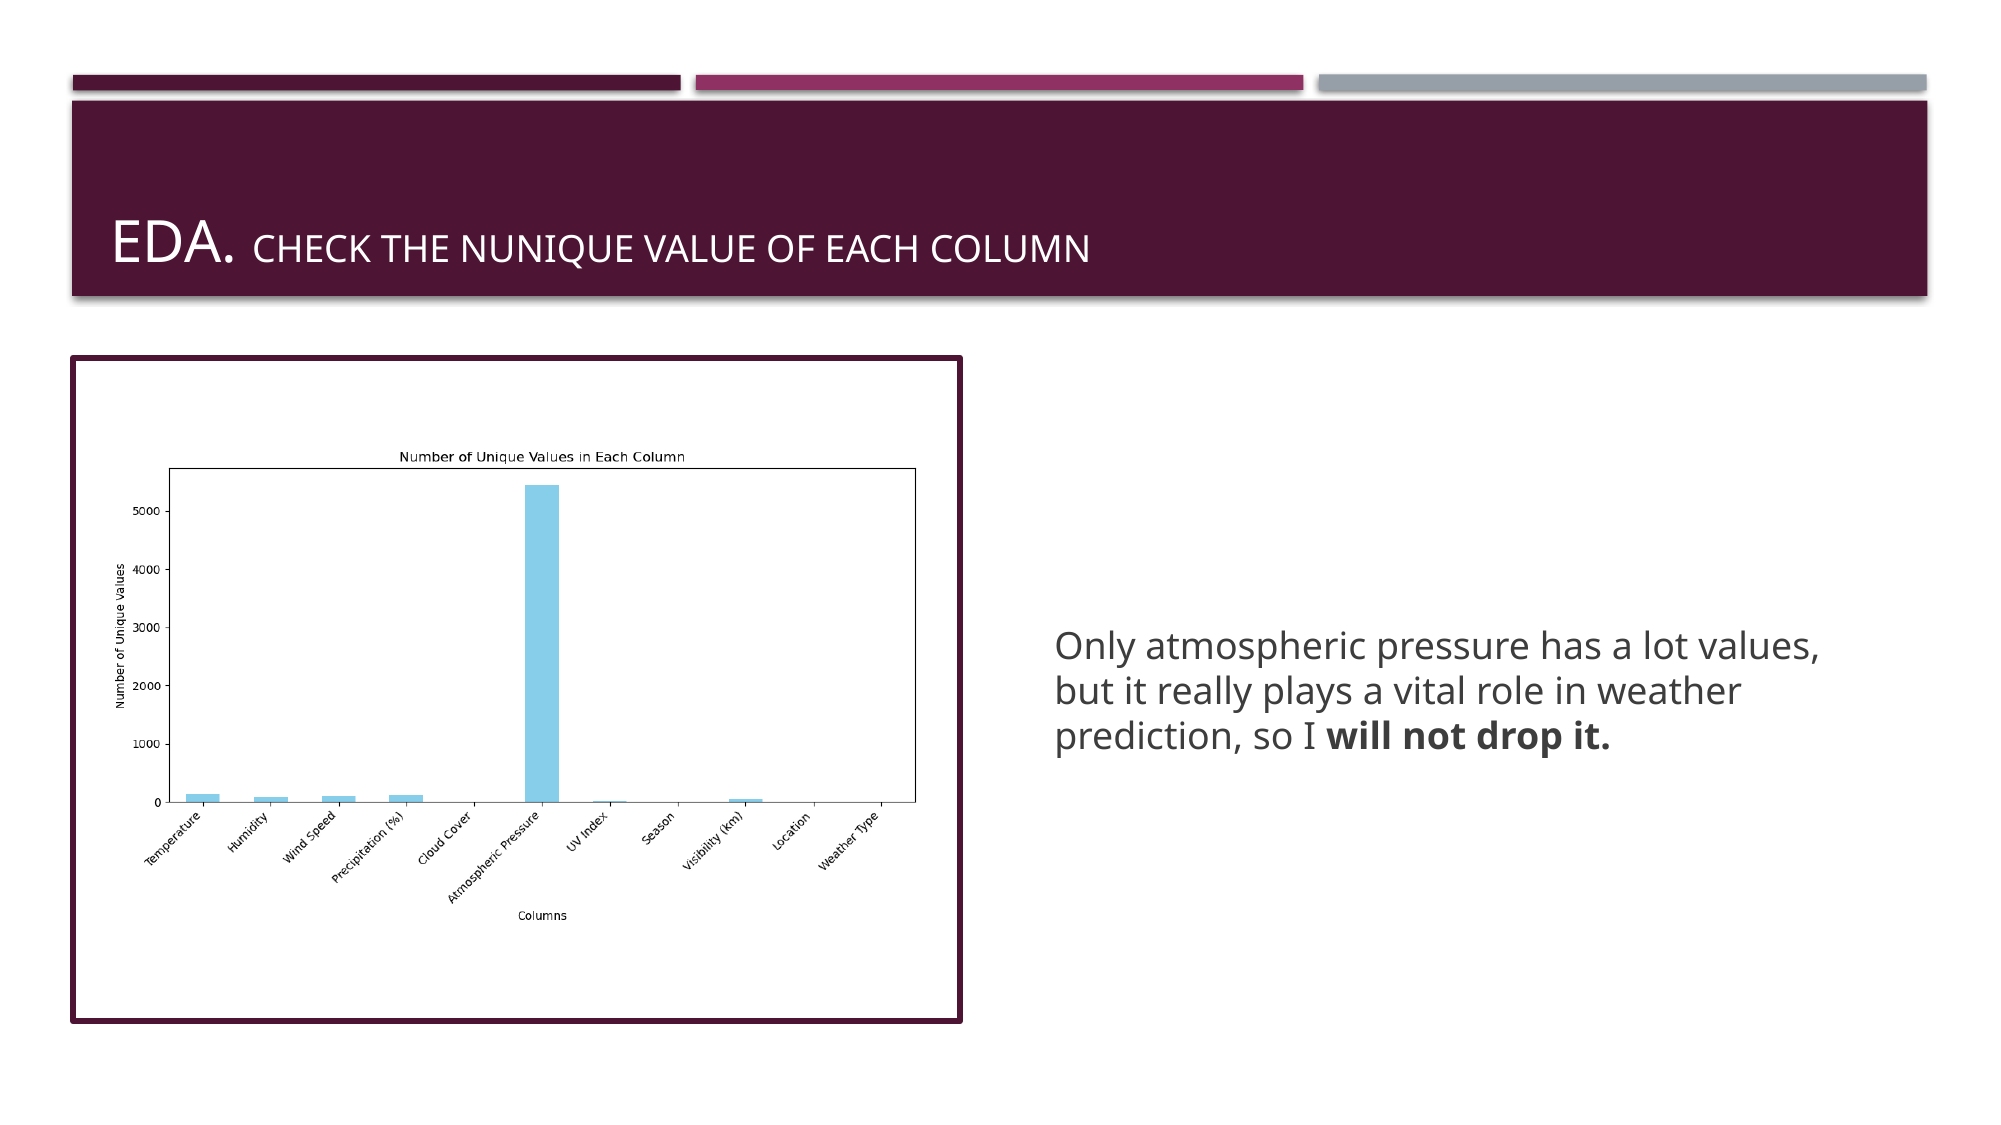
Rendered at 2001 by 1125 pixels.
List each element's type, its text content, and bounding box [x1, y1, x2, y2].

list Only atmospheric pressure has a lot values, but it really plays a vital role in weather prediction, so I will not drop it. [1039, 357, 1905, 1022]
title EDA. Check the nunique value of each column [95, 115, 1905, 282]
picture [107, 442, 923, 931]
text_box [71, 356, 962, 1023]
